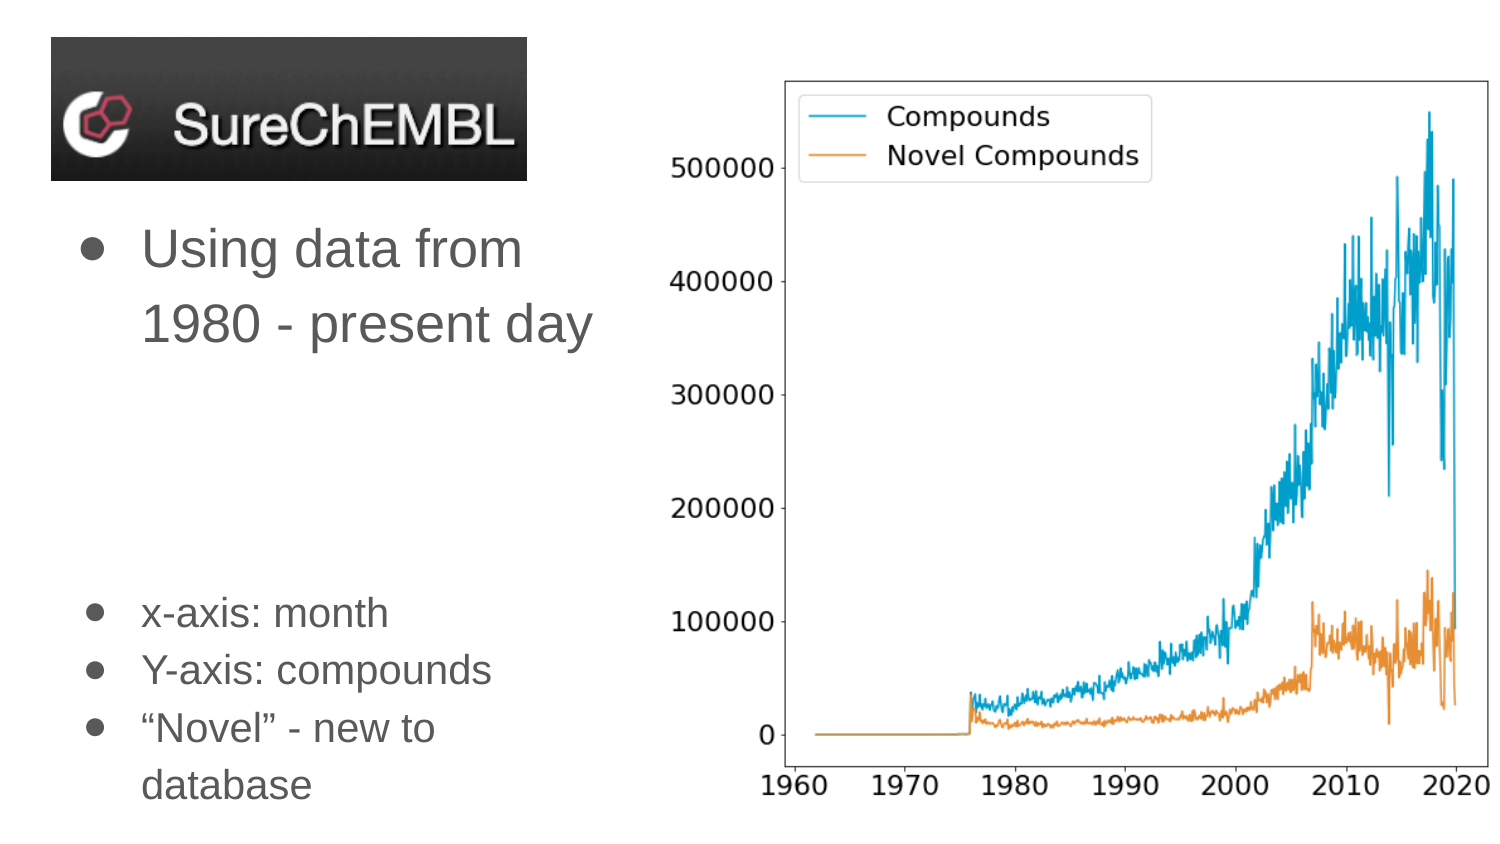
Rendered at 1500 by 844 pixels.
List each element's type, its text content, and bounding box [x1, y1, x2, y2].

picture [660, 72, 1500, 809]
picture [50, 36, 527, 181]
list Using data from 1980 - present day x-axis: month Y-axis: compounds “Novel” - new to database [51, 189, 634, 844]
